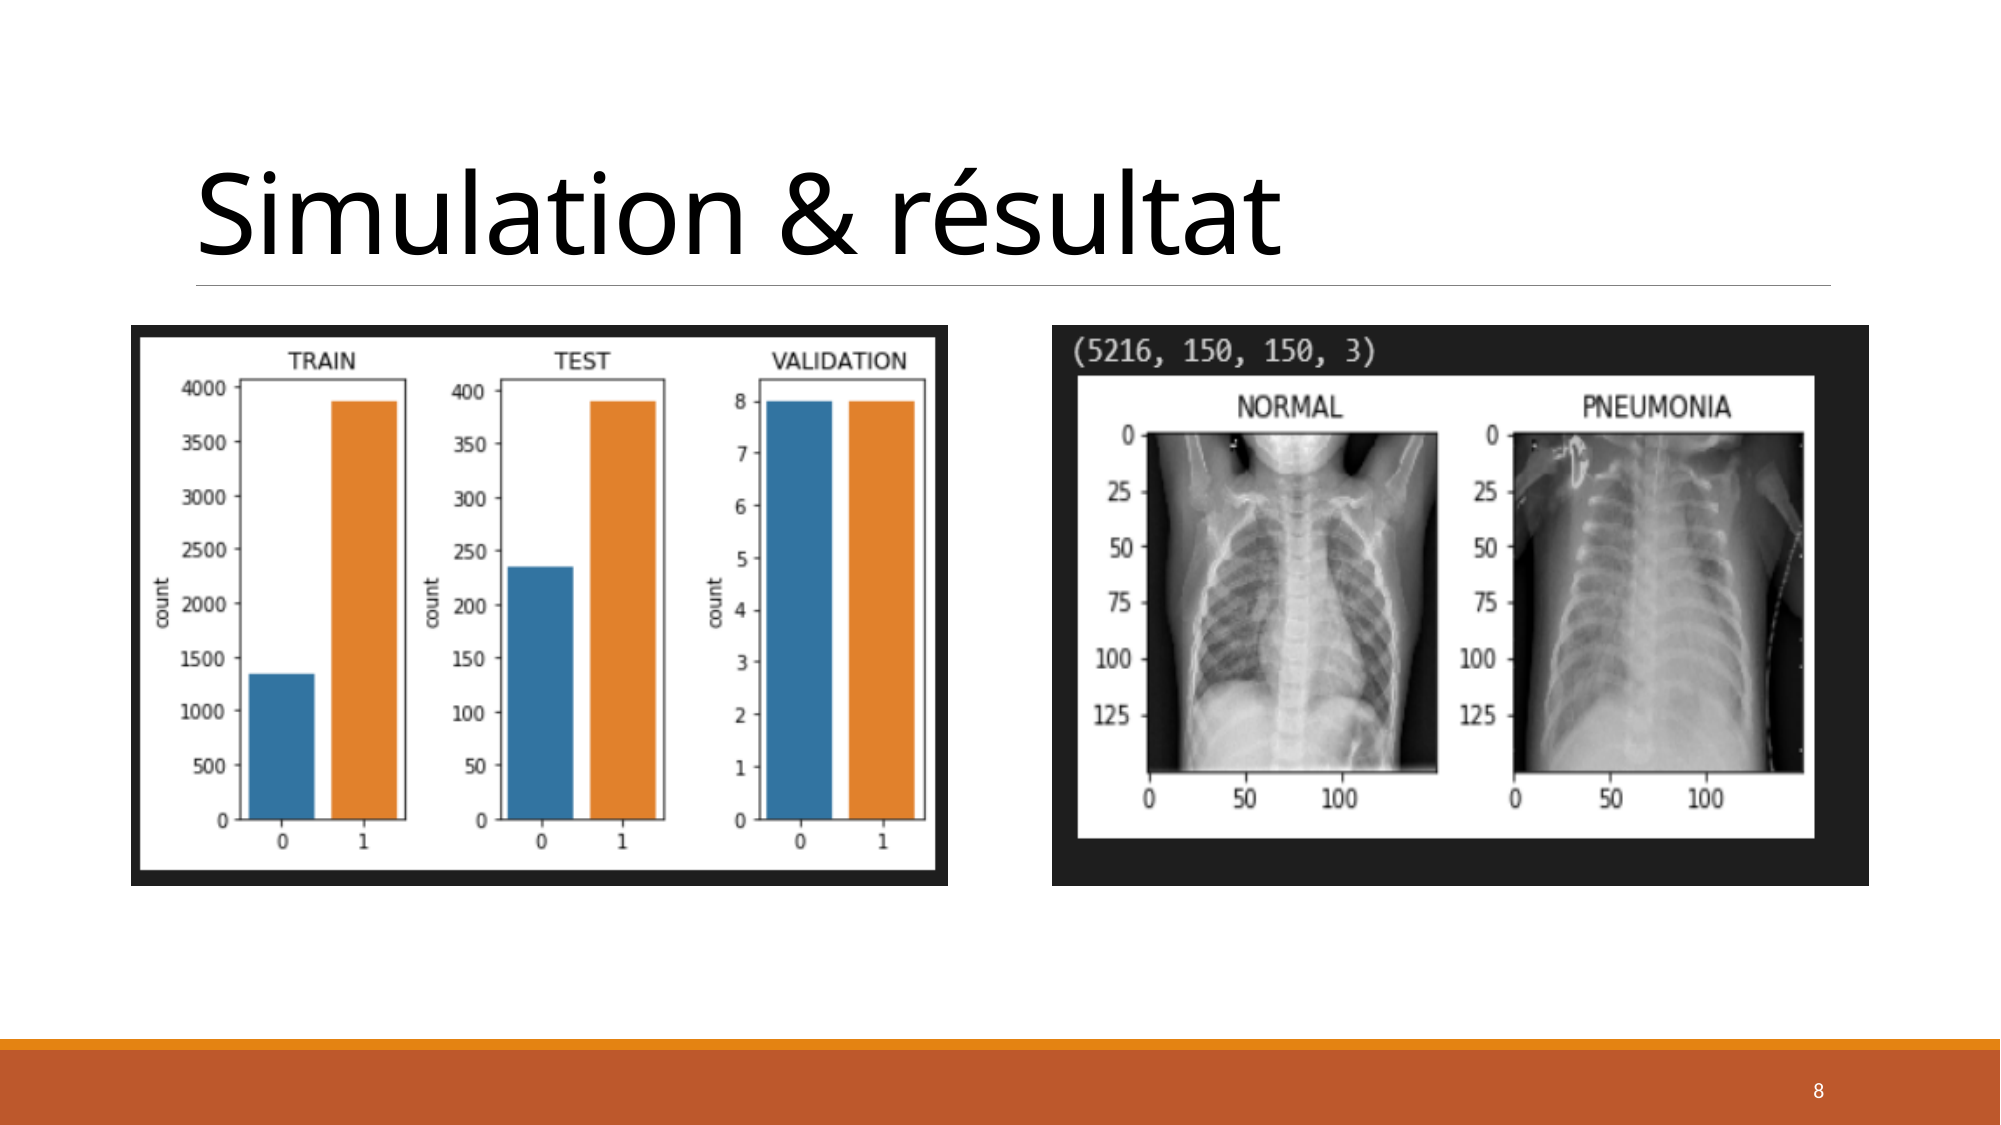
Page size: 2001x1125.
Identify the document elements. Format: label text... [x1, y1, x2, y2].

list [130, 325, 948, 886]
slide_number 8 [1624, 1059, 1840, 1120]
title Simulation & résultat [180, 47, 1830, 285]
picture [1052, 325, 1869, 886]
